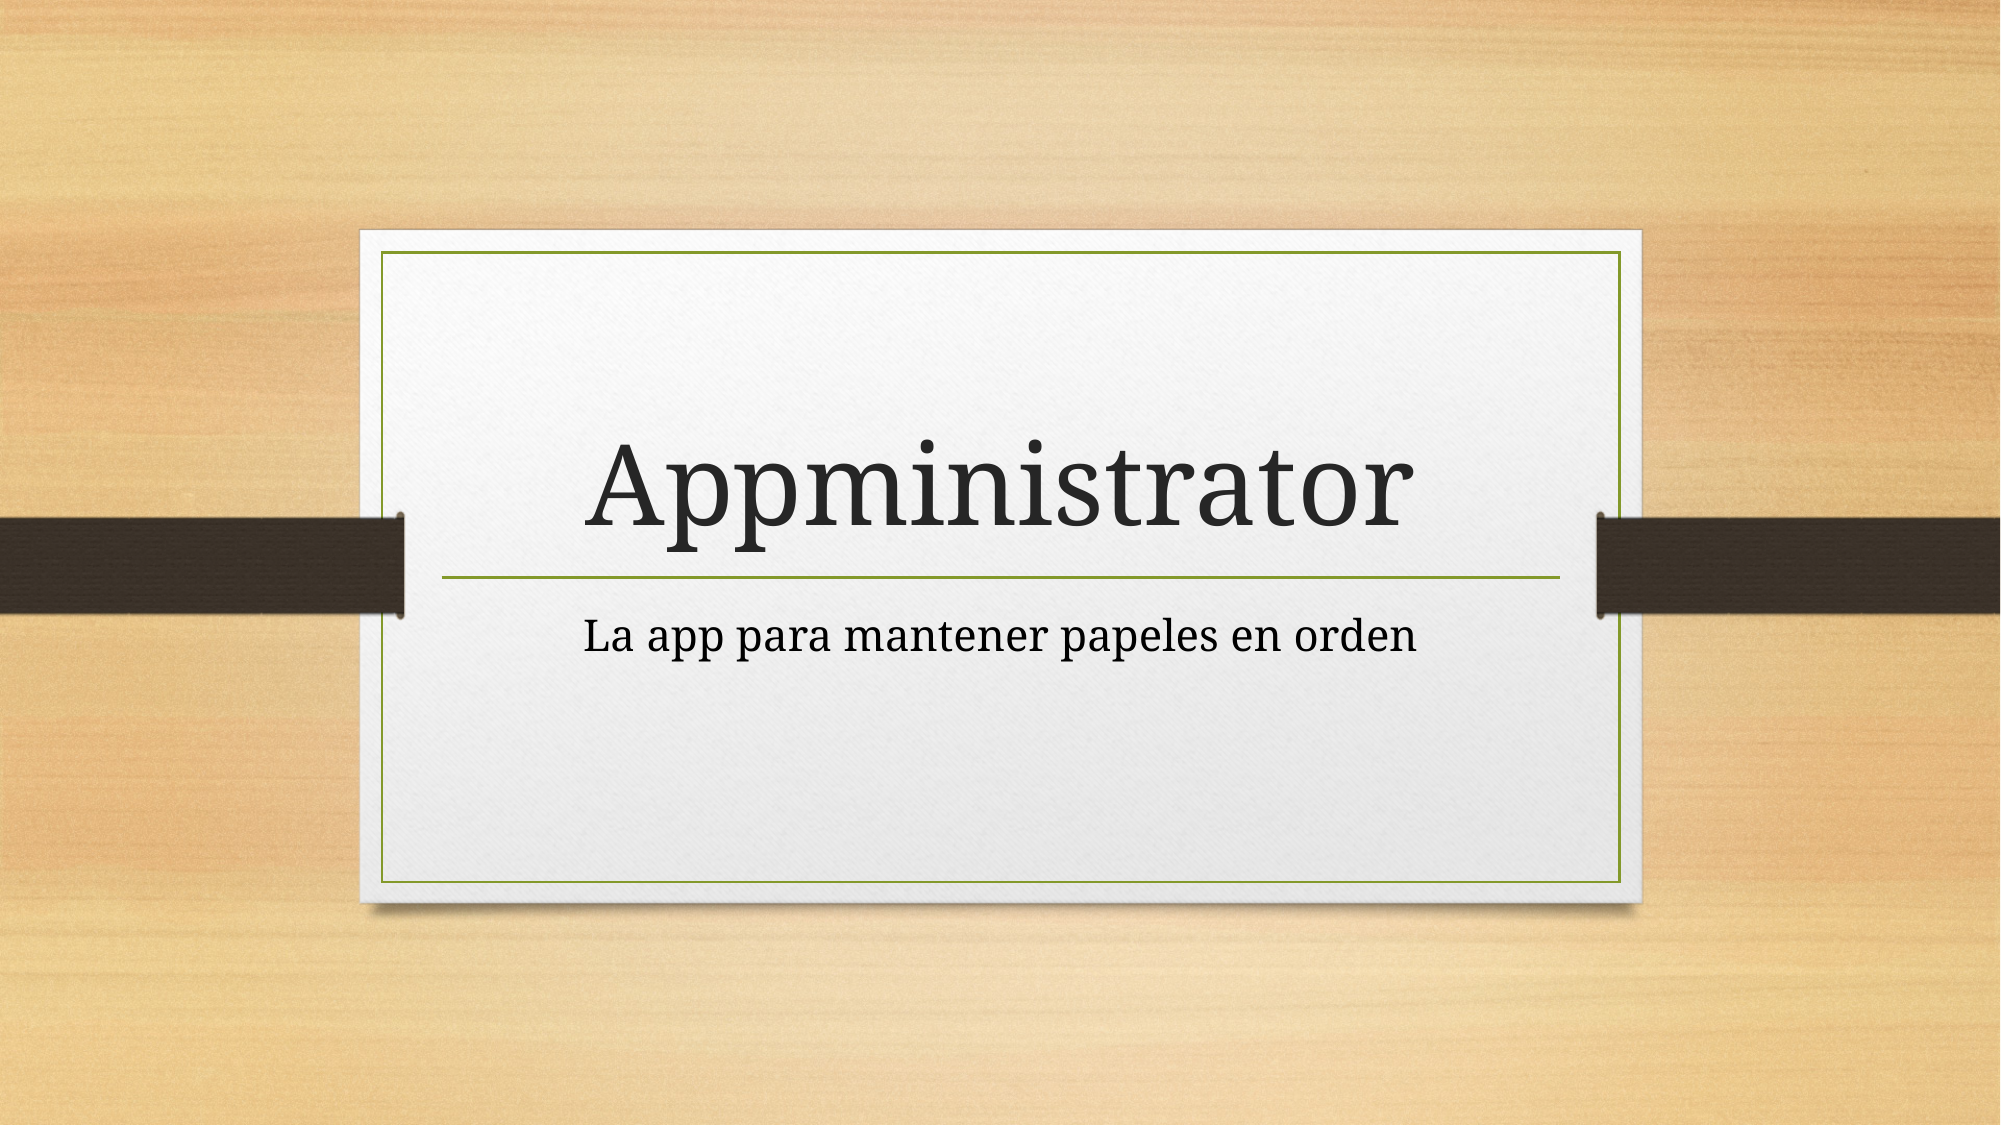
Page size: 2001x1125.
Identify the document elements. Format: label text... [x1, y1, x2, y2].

title Appministrator [441, 306, 1560, 556]
picture [0, 0, 2001, 1125]
subtitle La app para mantener papeles en orden [441, 600, 1560, 817]
